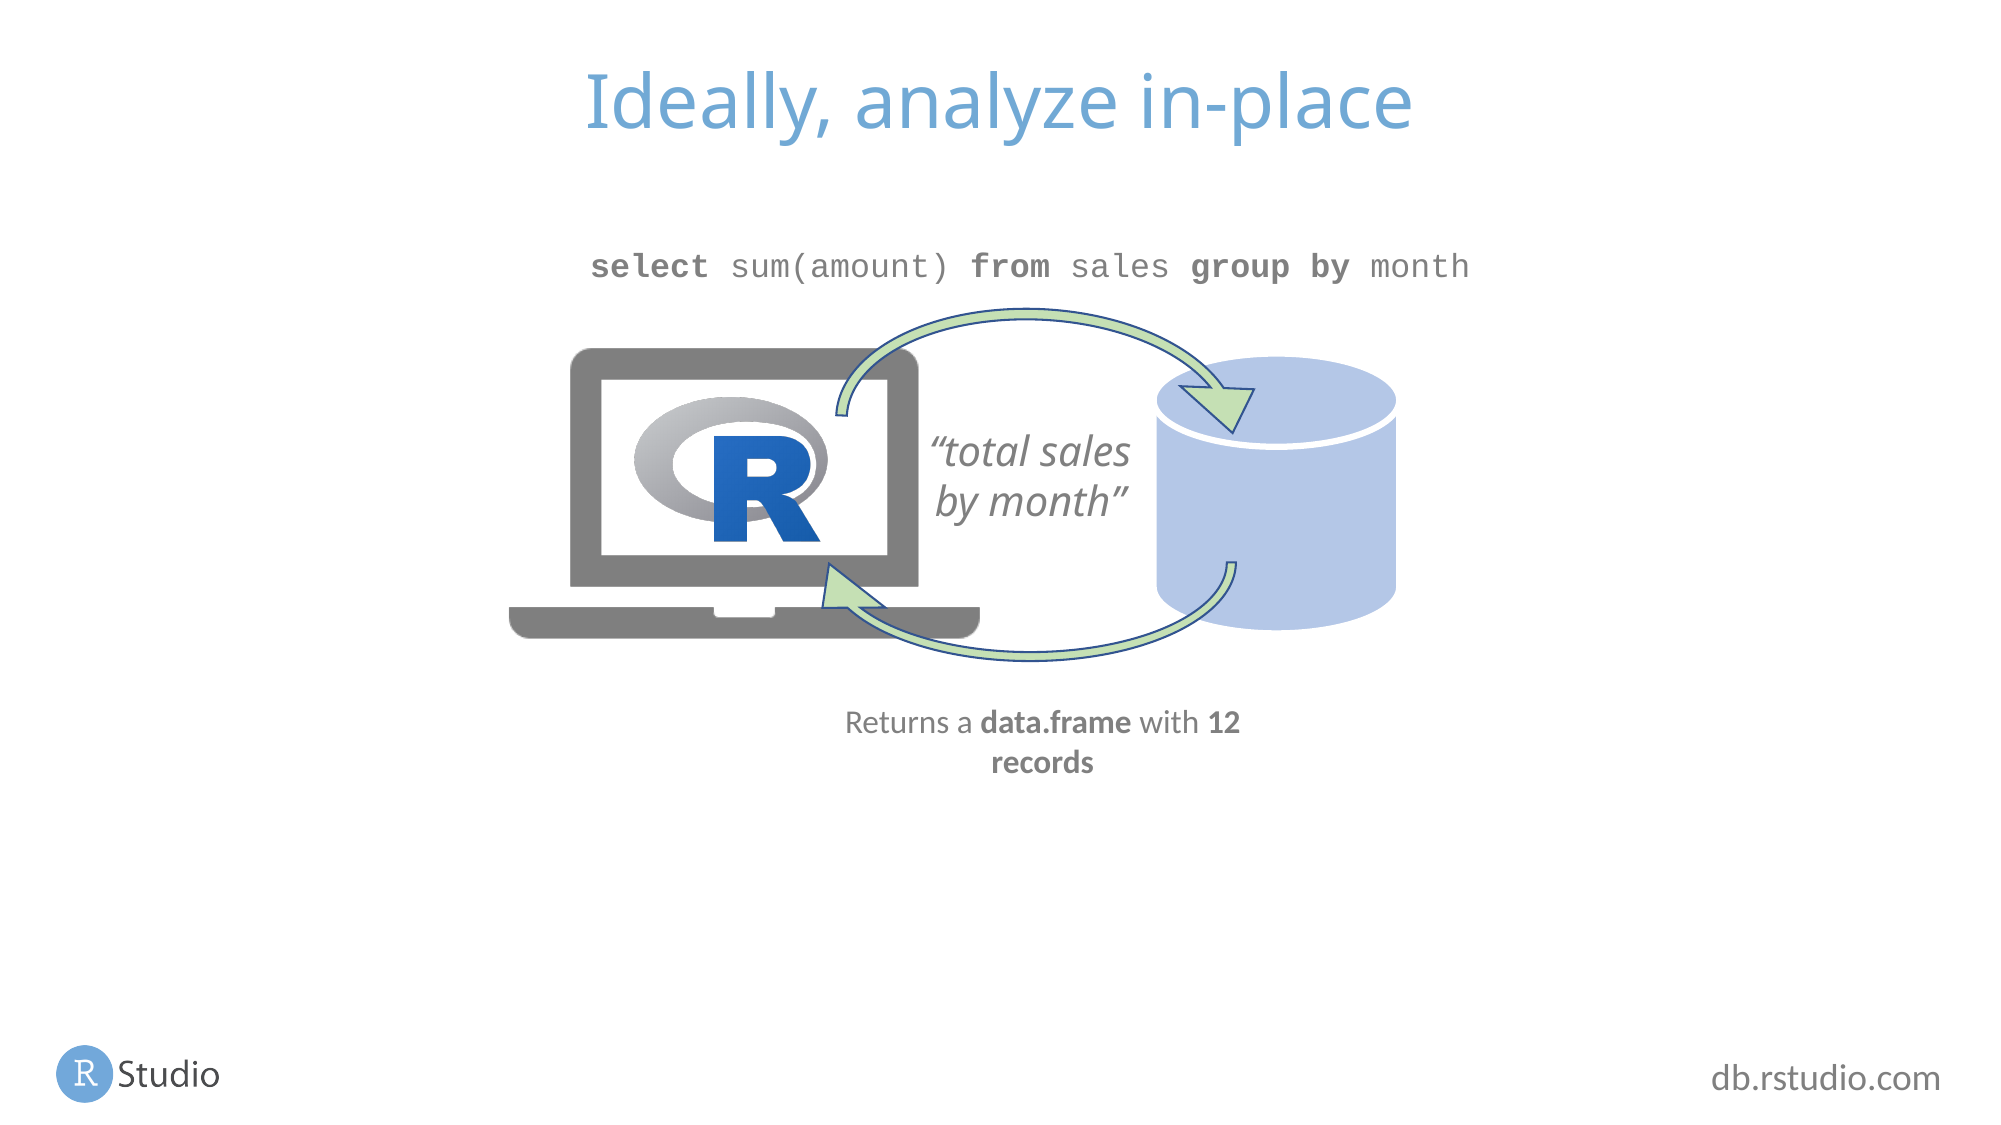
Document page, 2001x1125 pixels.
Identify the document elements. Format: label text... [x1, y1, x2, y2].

text_box [1152, 352, 1401, 635]
text_box select sum(amount) from sales group by month [553, 243, 1507, 284]
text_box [499, 245, 990, 742]
text_box [990, 307, 1256, 435]
text_box [990, 561, 1237, 663]
text_box “total sales by month” [990, 424, 1146, 525]
text_box Returns a data.frame with 12 records [797, 700, 1288, 780]
text_box Ideally, analyze in-place [0, 45, 2000, 151]
picture [56, 1045, 219, 1103]
